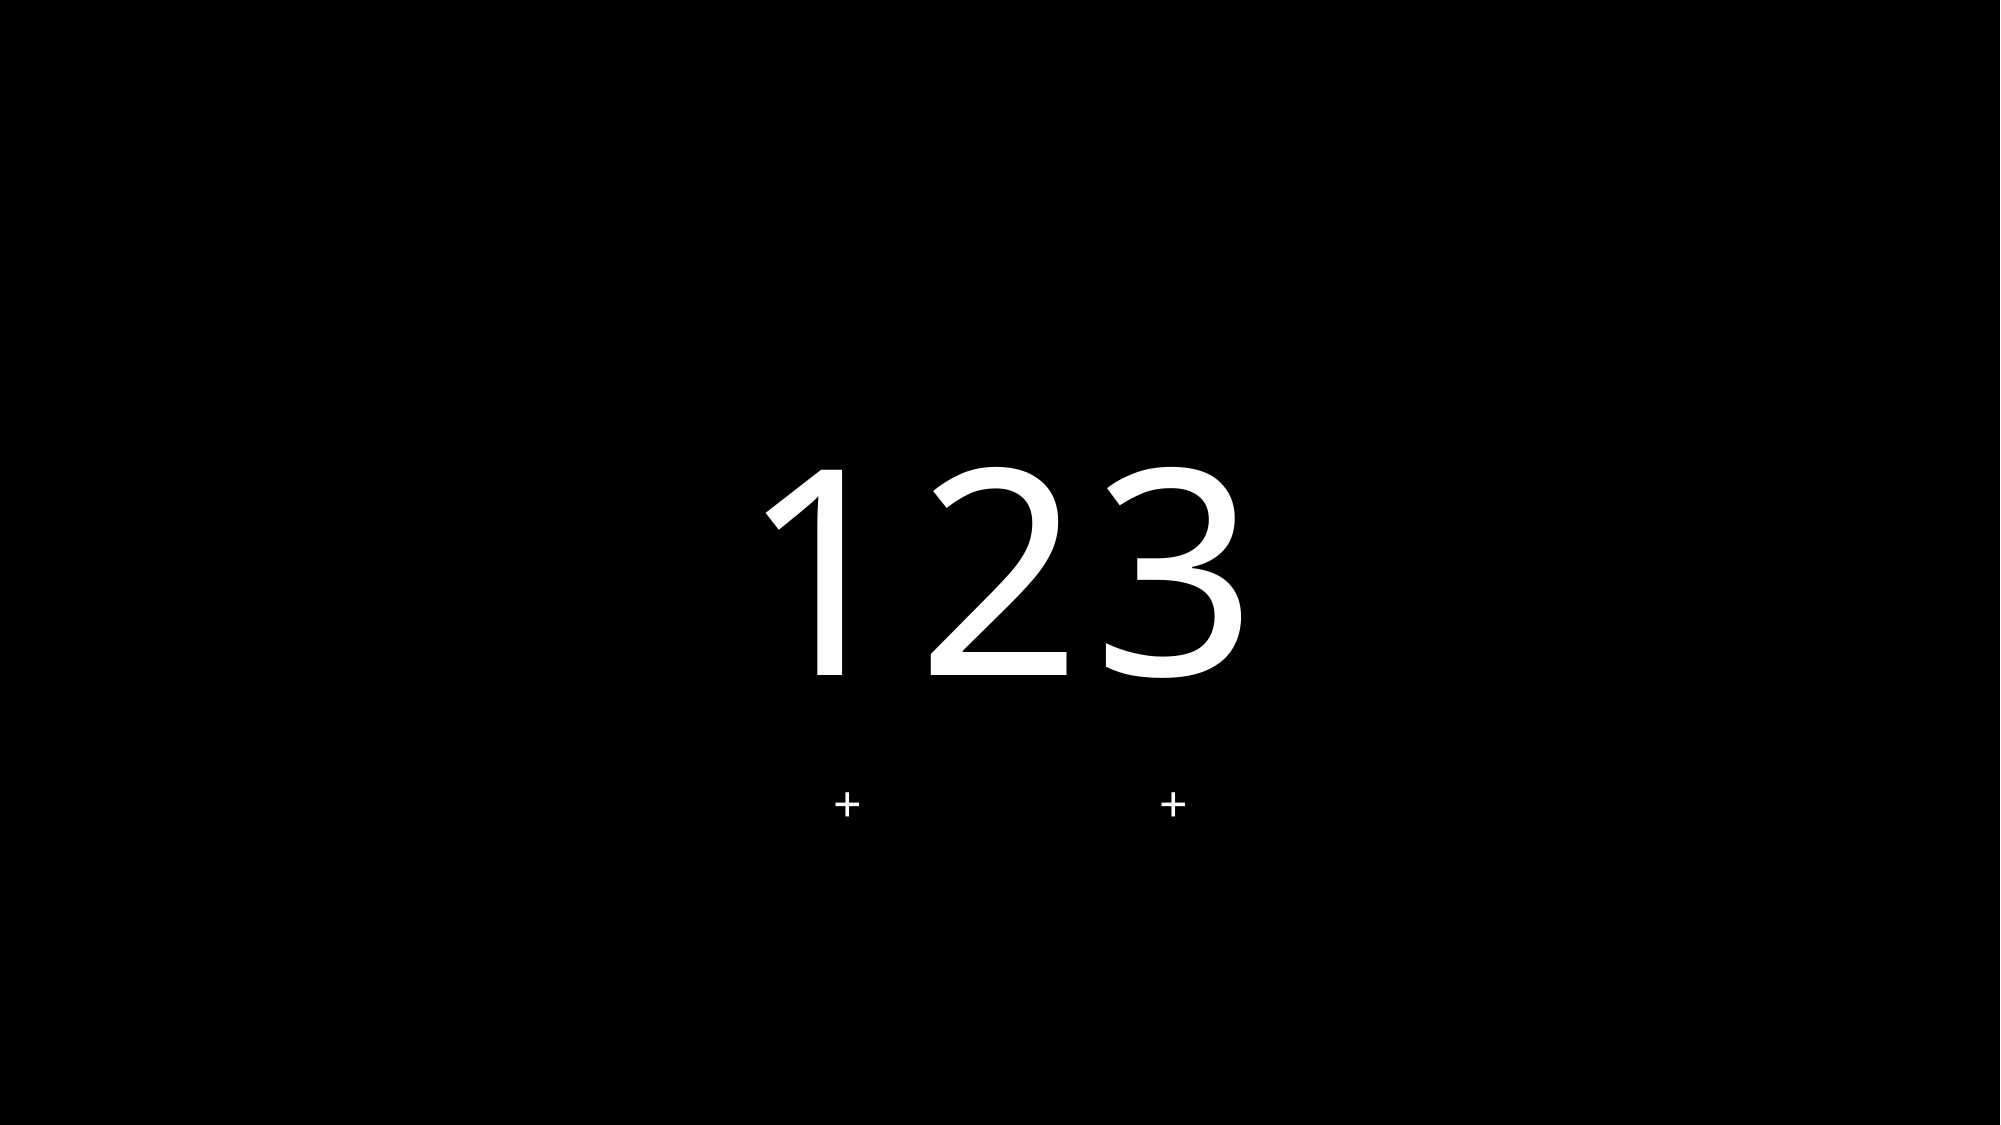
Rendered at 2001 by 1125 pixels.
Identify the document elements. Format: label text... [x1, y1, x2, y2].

text_box 123 [620, 380, 1380, 741]
